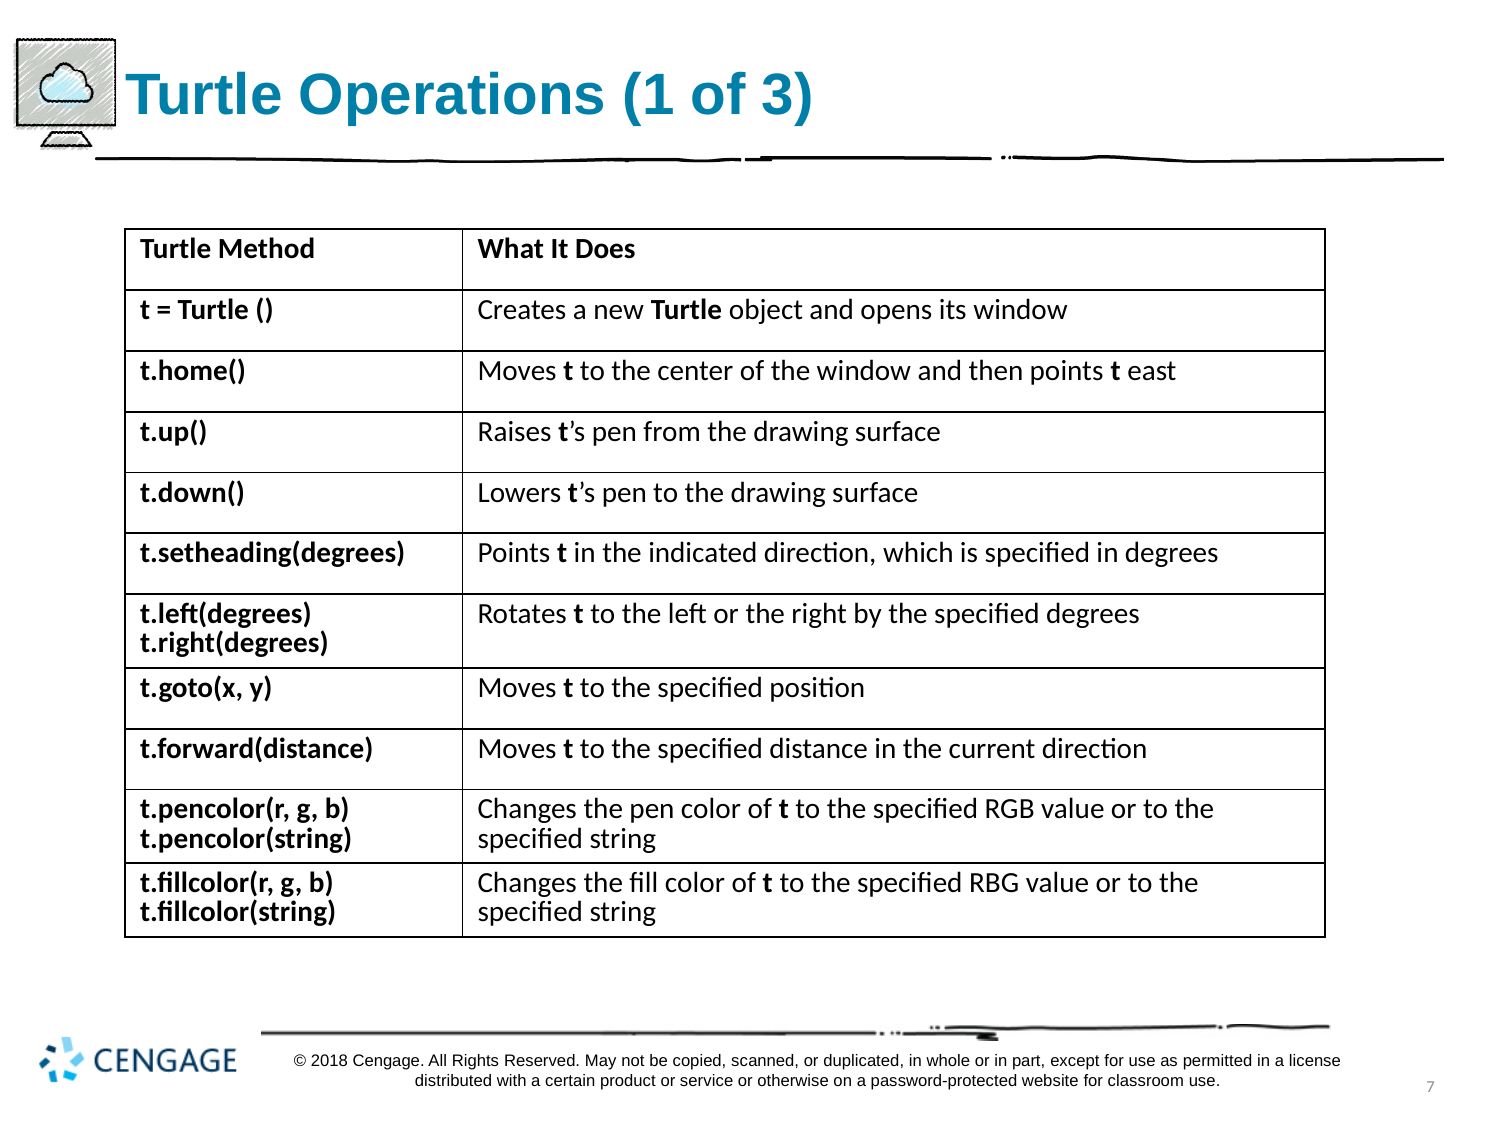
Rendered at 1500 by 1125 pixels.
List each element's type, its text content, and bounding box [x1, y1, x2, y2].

table_header What It Does [463, 230, 1324, 289]
title Turtle Operations (1 of 3) [125, 55, 1442, 127]
table_cell Points t in the indicated direction, which is specified in degrees [463, 534, 1324, 593]
table_cell t.home() [126, 352, 462, 411]
table_cell t.down() [126, 473, 462, 532]
table_header Turtle Method [126, 230, 462, 289]
table_cell t.goto(x, y) [126, 669, 462, 728]
picture [19, 1023, 249, 1095]
table_cell Changes the pen color of t to the specified RGB value or to the specified string [463, 790, 1324, 862]
footer © 2018 Cengage. All Rights Reserved. May not be copied, scanned, or duplicated, in whole or in part, except for use as permitted in a license distributed with a certain product or service or otherwise on a password-protected website for classroom use. [262, 1050, 1375, 1091]
table_cell Rotates t to the left or the right by the specified degrees [463, 595, 1324, 667]
table_cell t.fillcolor(r, g, b) t.fillcolor(string) [126, 864, 462, 936]
table_cell t.left(degrees) t.right(degrees) [126, 595, 462, 667]
table_cell Moves t to the center of the window and then points t east [463, 352, 1324, 411]
table_cell t.setheading(degrees) [126, 534, 462, 593]
table_cell Raises t’s pen from the drawing surface [463, 413, 1324, 472]
table_cell Moves t to the specified position [463, 669, 1324, 728]
table_cell t.pencolor(r, g, b) t.pencolor(string) [126, 790, 462, 862]
picture [13, 36, 117, 151]
picture [95, 155, 1444, 163]
table_cell t.up() [126, 413, 462, 472]
table_cell t.forward(distance) [126, 730, 462, 789]
table_cell Changes the fill color of t to the specified RBG value or to the specified string [463, 864, 1324, 936]
picture [261, 1024, 1331, 1041]
table_cell Lowers t’s pen to the drawing surface [463, 473, 1324, 532]
table_cell Creates a new Turtle object and opens its window [463, 291, 1324, 350]
table_cell t = Turtle () [126, 291, 462, 350]
table_cell Moves t to the specified distance in the current direction [463, 730, 1324, 789]
